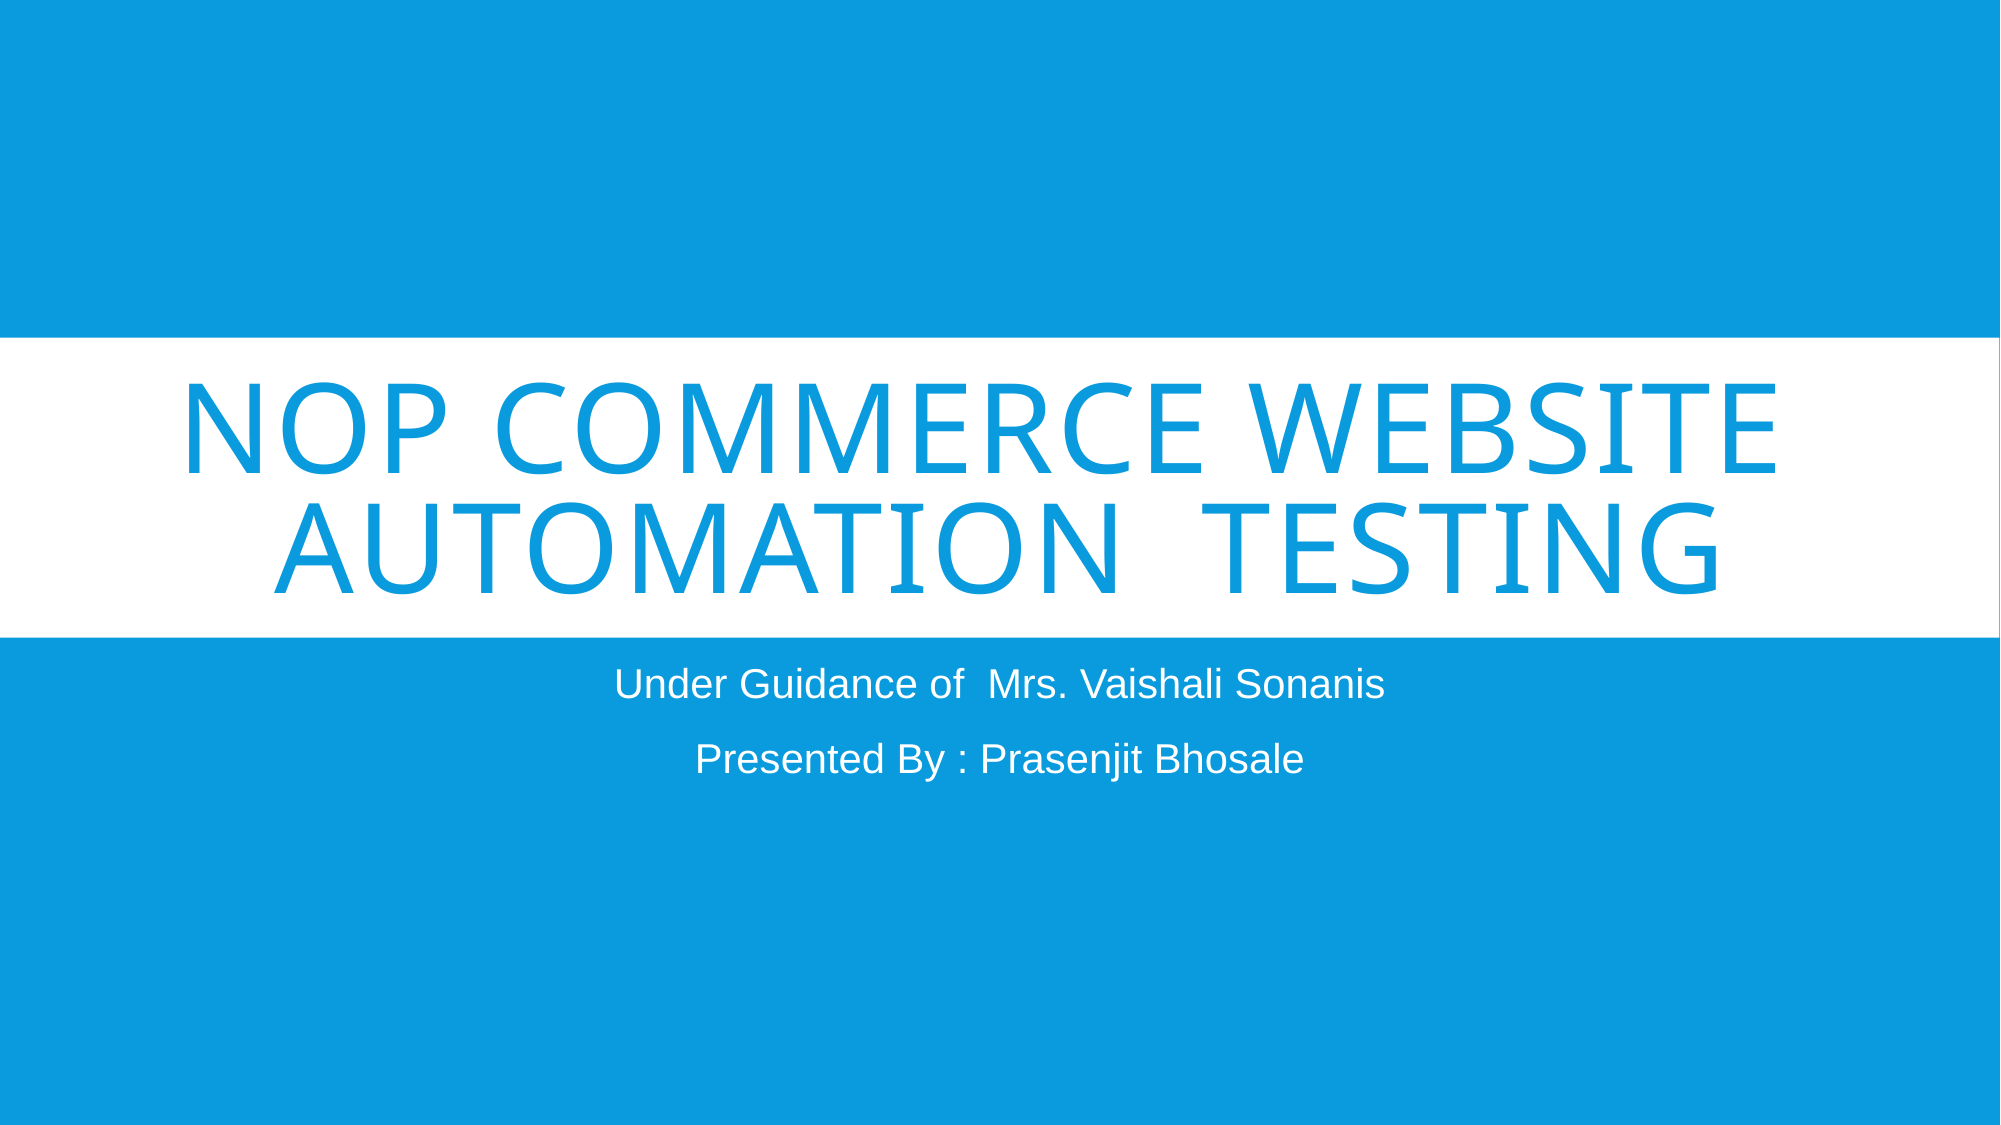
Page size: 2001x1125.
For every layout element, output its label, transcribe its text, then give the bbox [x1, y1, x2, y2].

subtitle Under Guidance of Mrs. Vaishali Sonanis Presented By : Prasenjit Bhosale [249, 655, 1750, 871]
title Nop Commerce Website Automation Testing [60, 355, 1942, 641]
